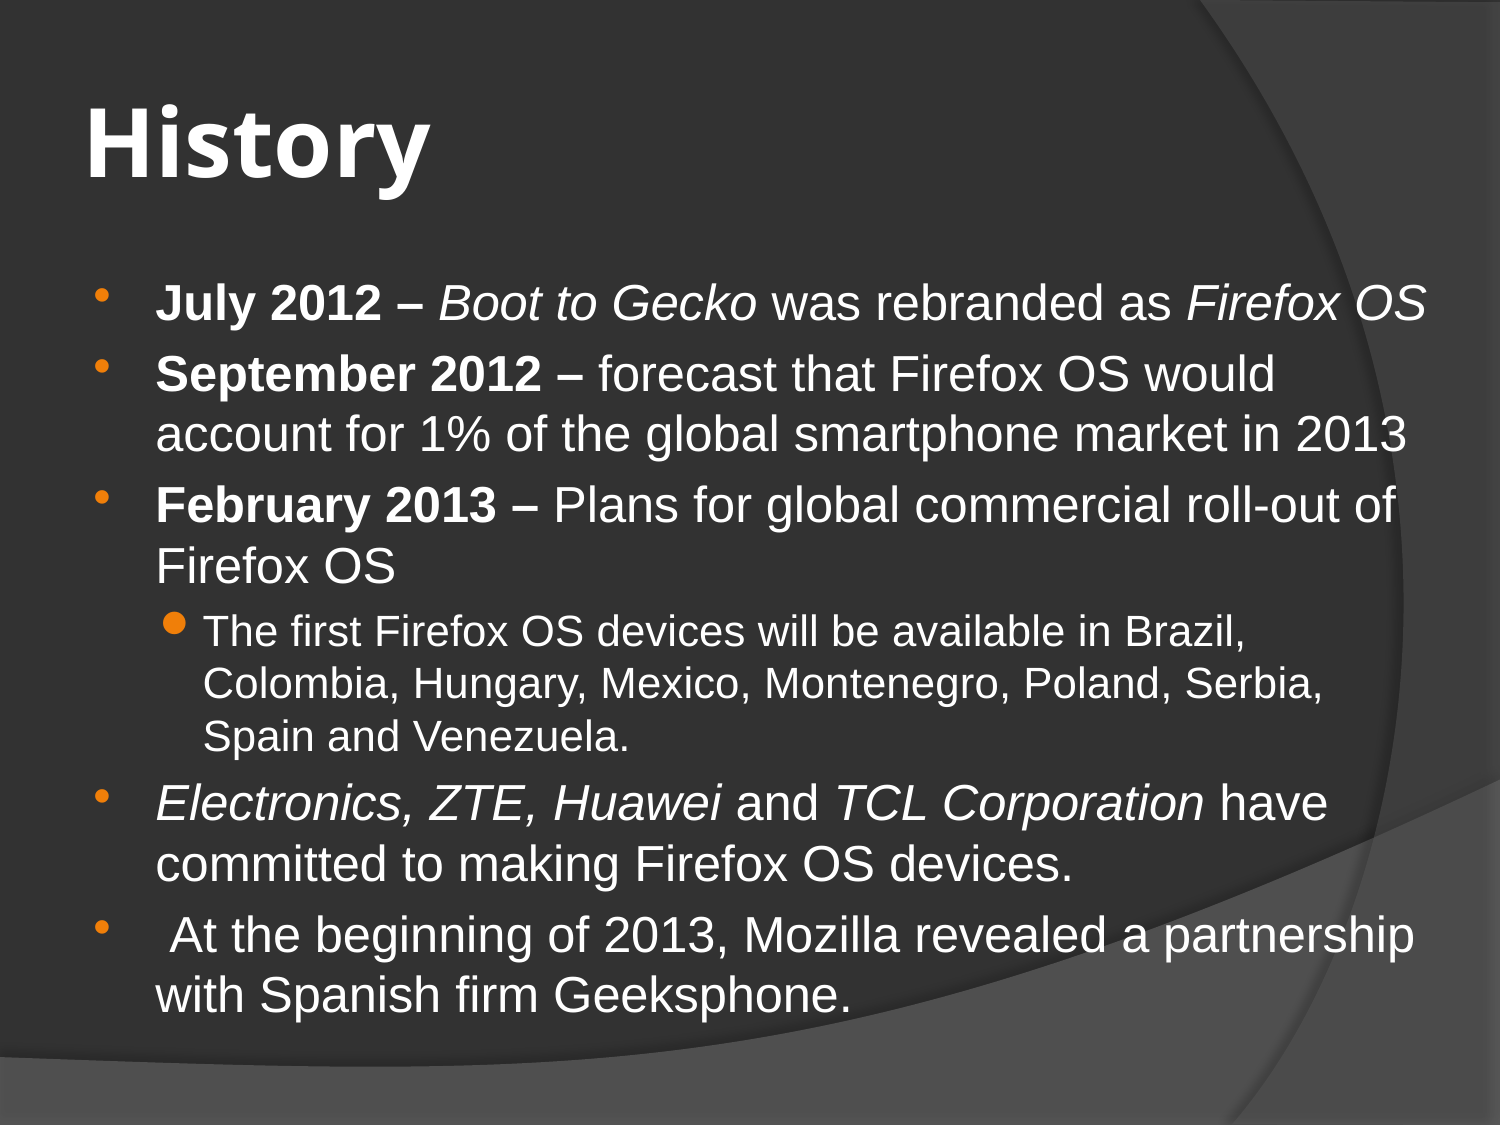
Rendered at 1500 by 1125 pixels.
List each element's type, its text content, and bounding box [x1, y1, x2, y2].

title History [75, 45, 1300, 233]
list July 2012 – Boot to Gecko was rebranded as Firefox OS September 2012 – forecast that Firefox OS would account for 1% of the global smartphone market in 2013 February 2013 – Plans for global commercial roll-out of Firefox OS The first Firefox OS devices will be available in Brazil, Colombia, Hungary, Mexico, Montenegro, Poland, Serbia, Spain and Venezuela. Electronics, ZTE, Huawei and TCL Corporation have committed to making Firefox OS devices. At the beginning of 2013, Mozilla revealed a partnership with Spanish firm Geeksphone. [75, 262, 1463, 1088]
